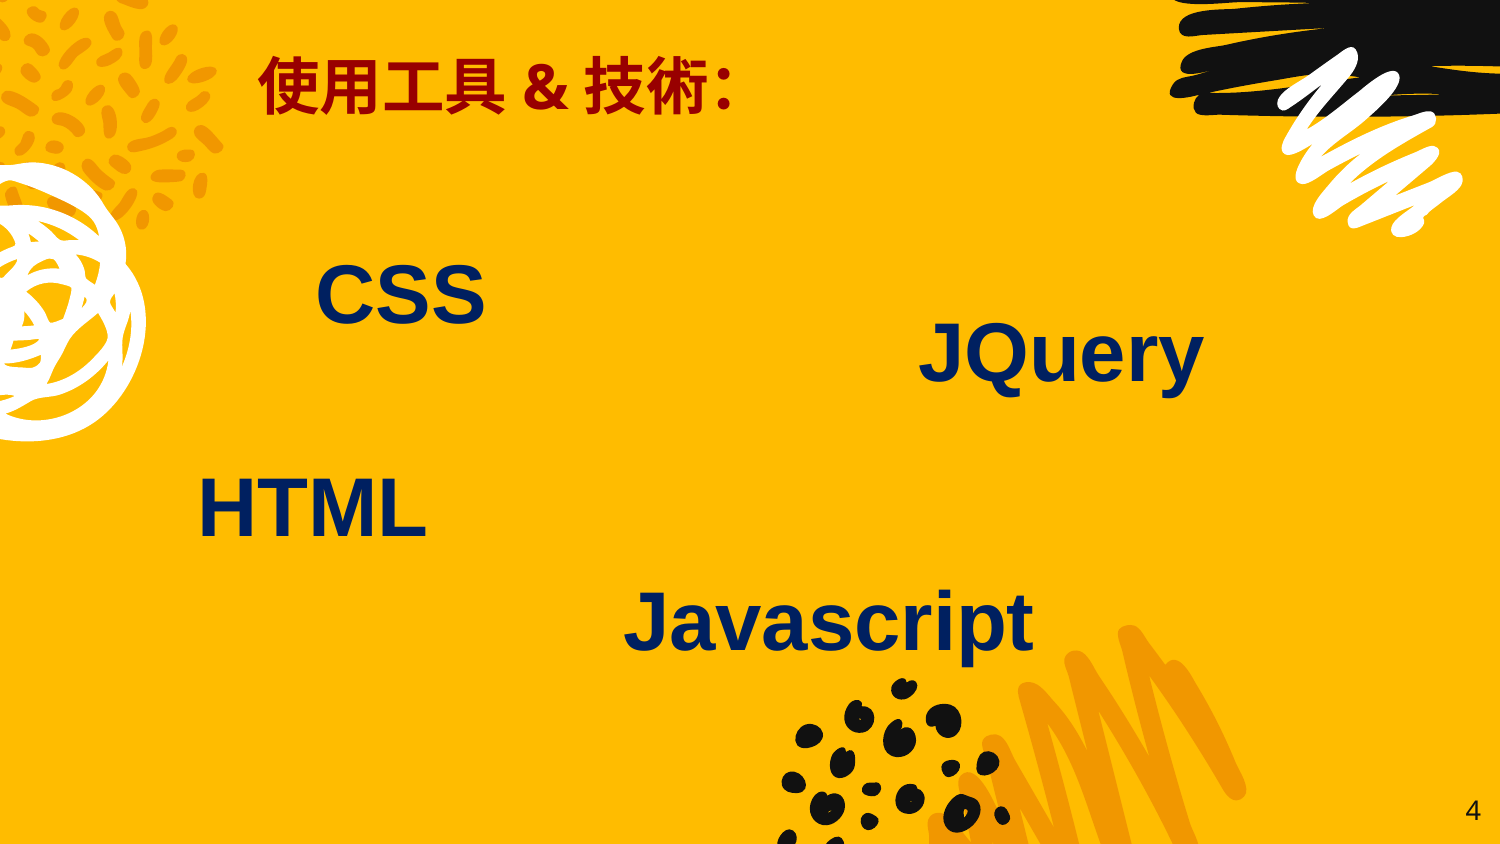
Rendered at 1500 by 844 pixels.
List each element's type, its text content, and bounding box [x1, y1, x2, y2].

text_box CSS [301, 232, 656, 348]
text_box HTML [183, 445, 538, 561]
slide_number 4 [1391, 779, 1482, 844]
text_box Javascript [608, 559, 1069, 675]
text_box 使用工具&技術： [242, 32, 809, 193]
text_box JQuery [903, 290, 1365, 406]
